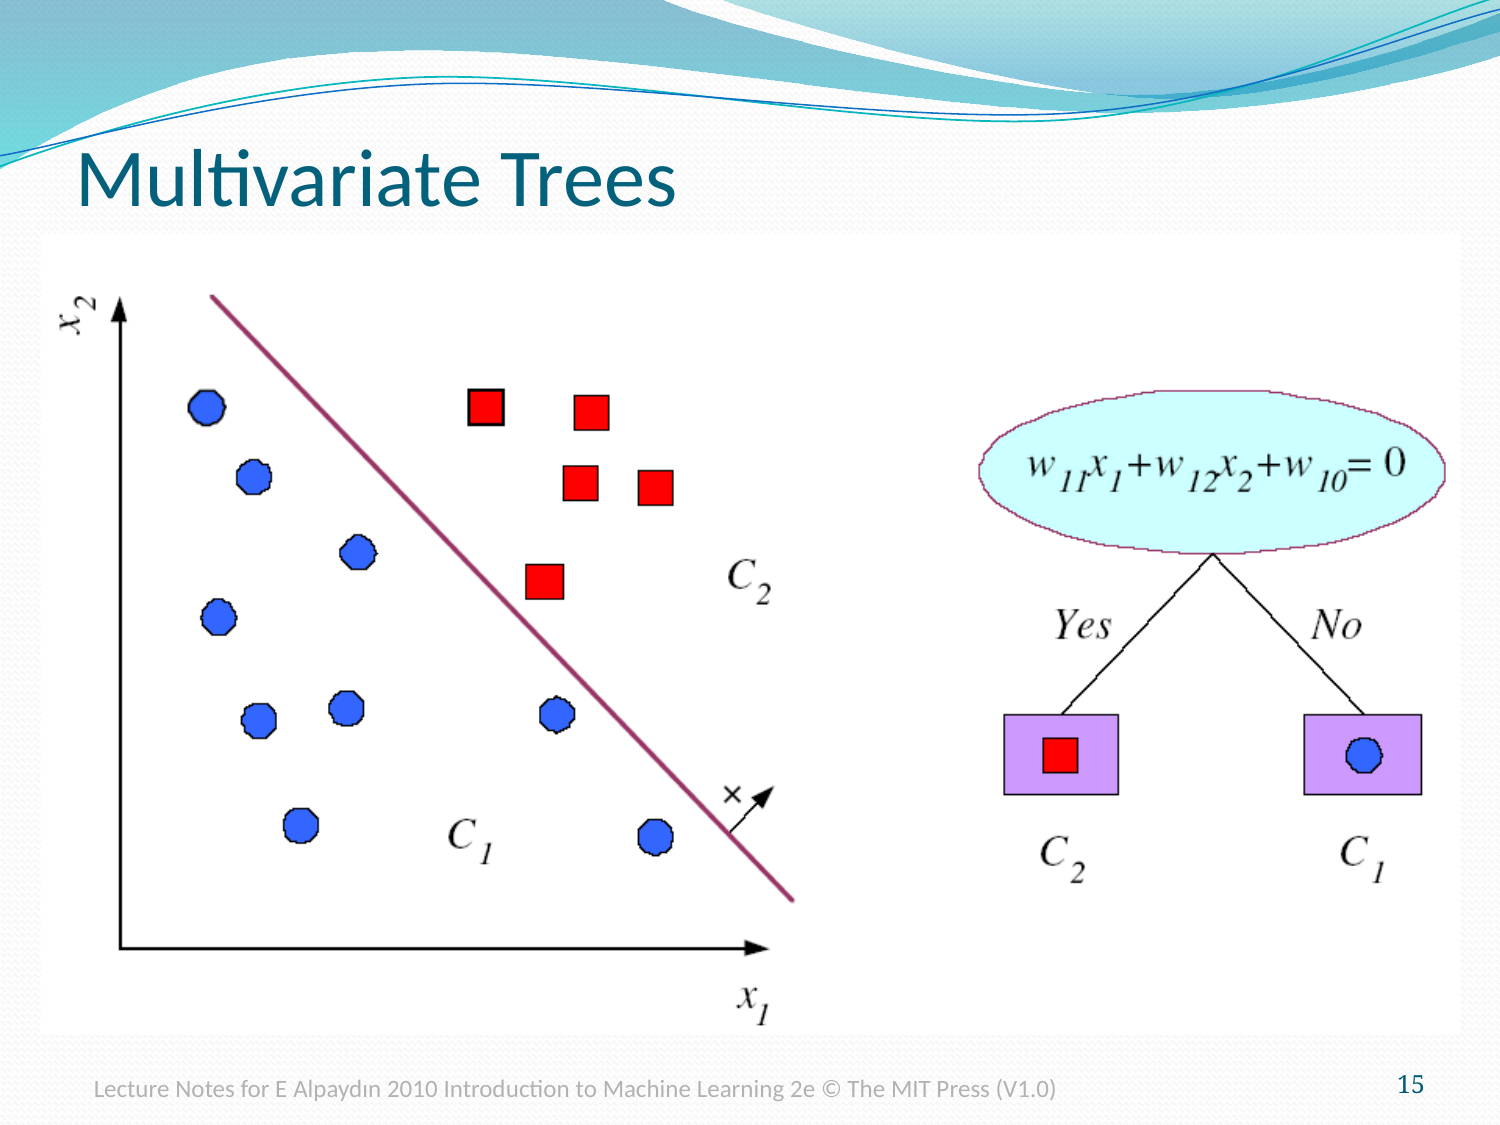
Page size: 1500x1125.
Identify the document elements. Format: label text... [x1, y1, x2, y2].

slide_number 15 [1299, 1048, 1425, 1103]
picture [40, 234, 1461, 1036]
footer Lecture Notes for E Alpaydın 2010 Introduction to Machine Learning 2e © The MIT Press (V1.0) [93, 1048, 1254, 1103]
title Multivariate Trees [75, 115, 1425, 223]
